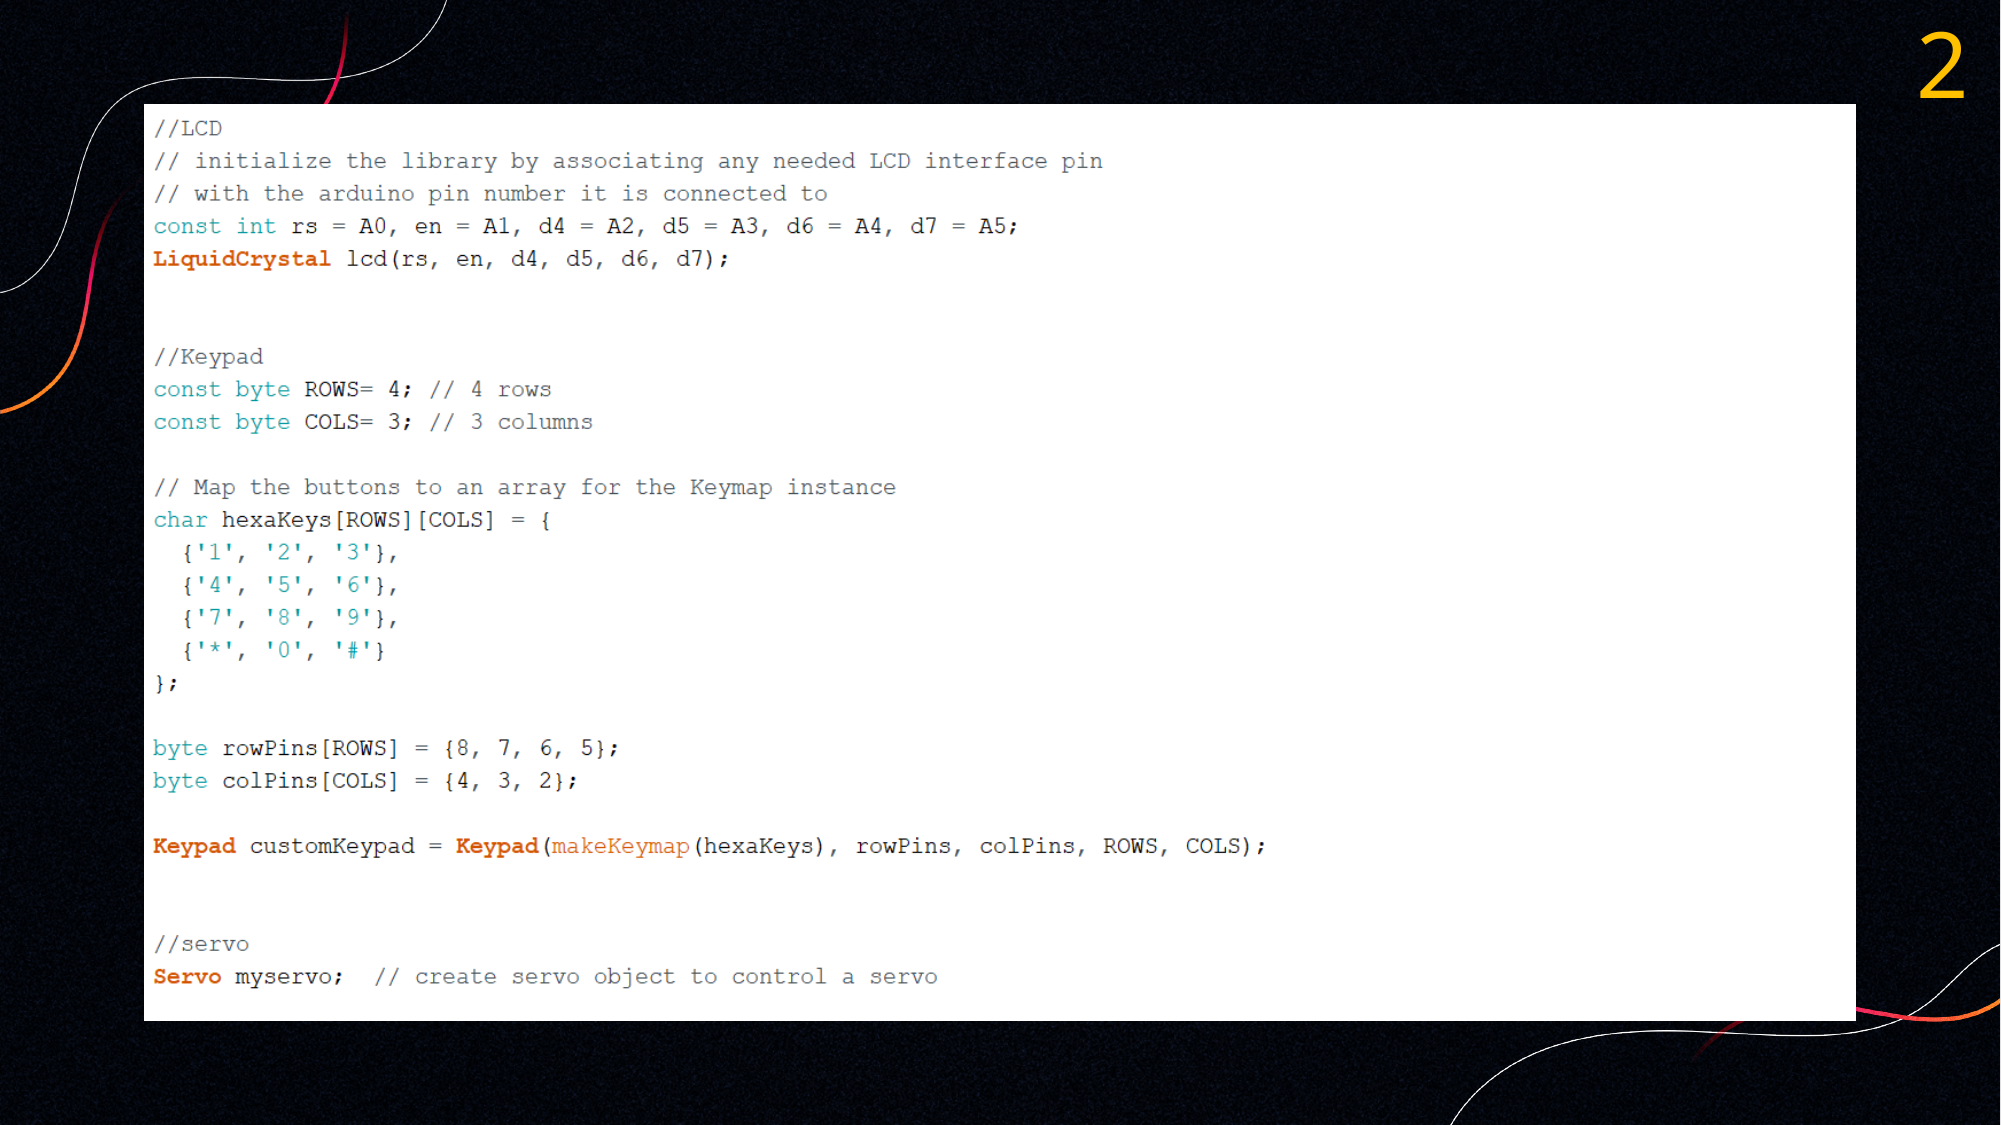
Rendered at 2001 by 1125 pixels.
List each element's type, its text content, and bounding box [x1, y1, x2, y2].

text_box 2 [1901, 0, 2000, 125]
picture [0, 0, 2001, 1125]
